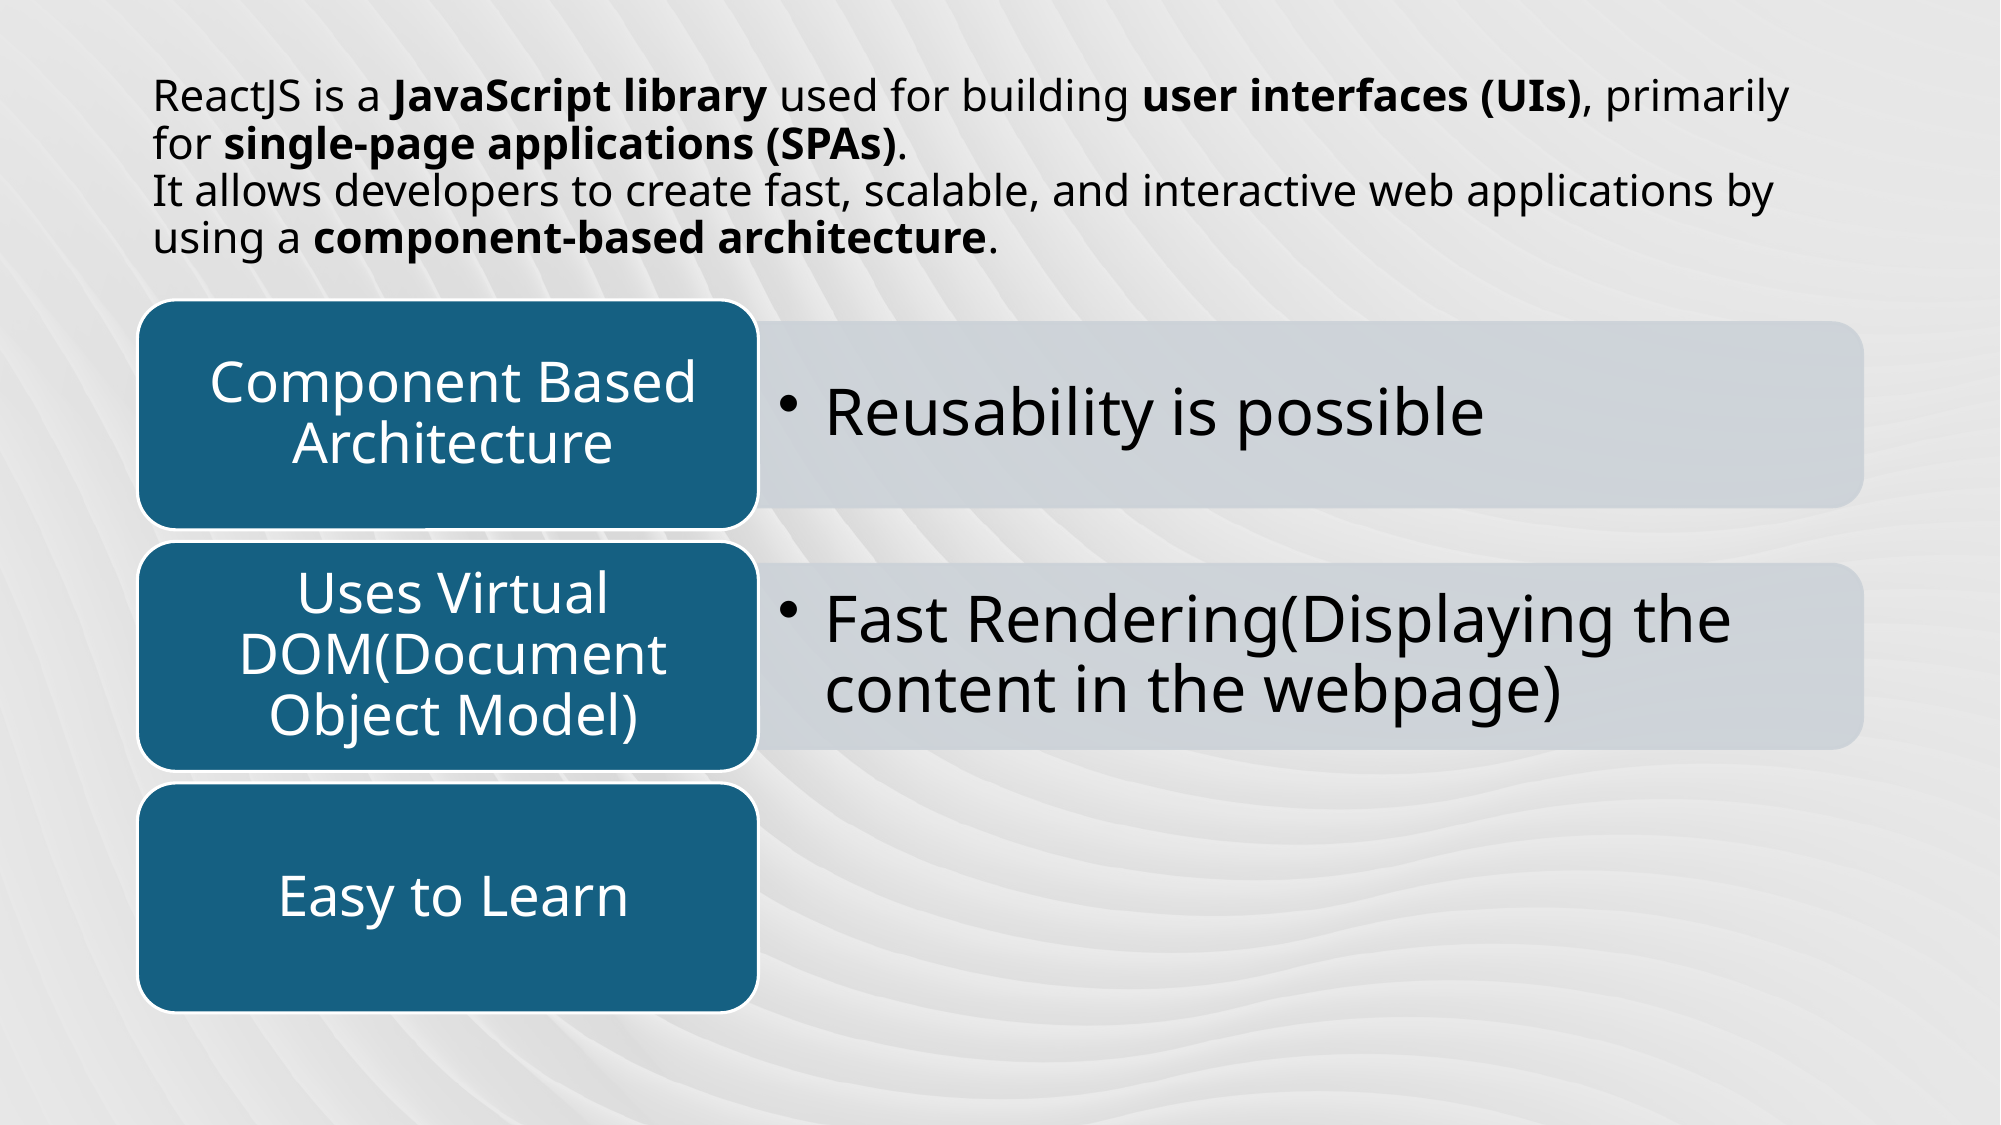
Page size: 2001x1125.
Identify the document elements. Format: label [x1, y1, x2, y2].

picture [0, 0, 2000, 1125]
list [136, 298, 1863, 1014]
